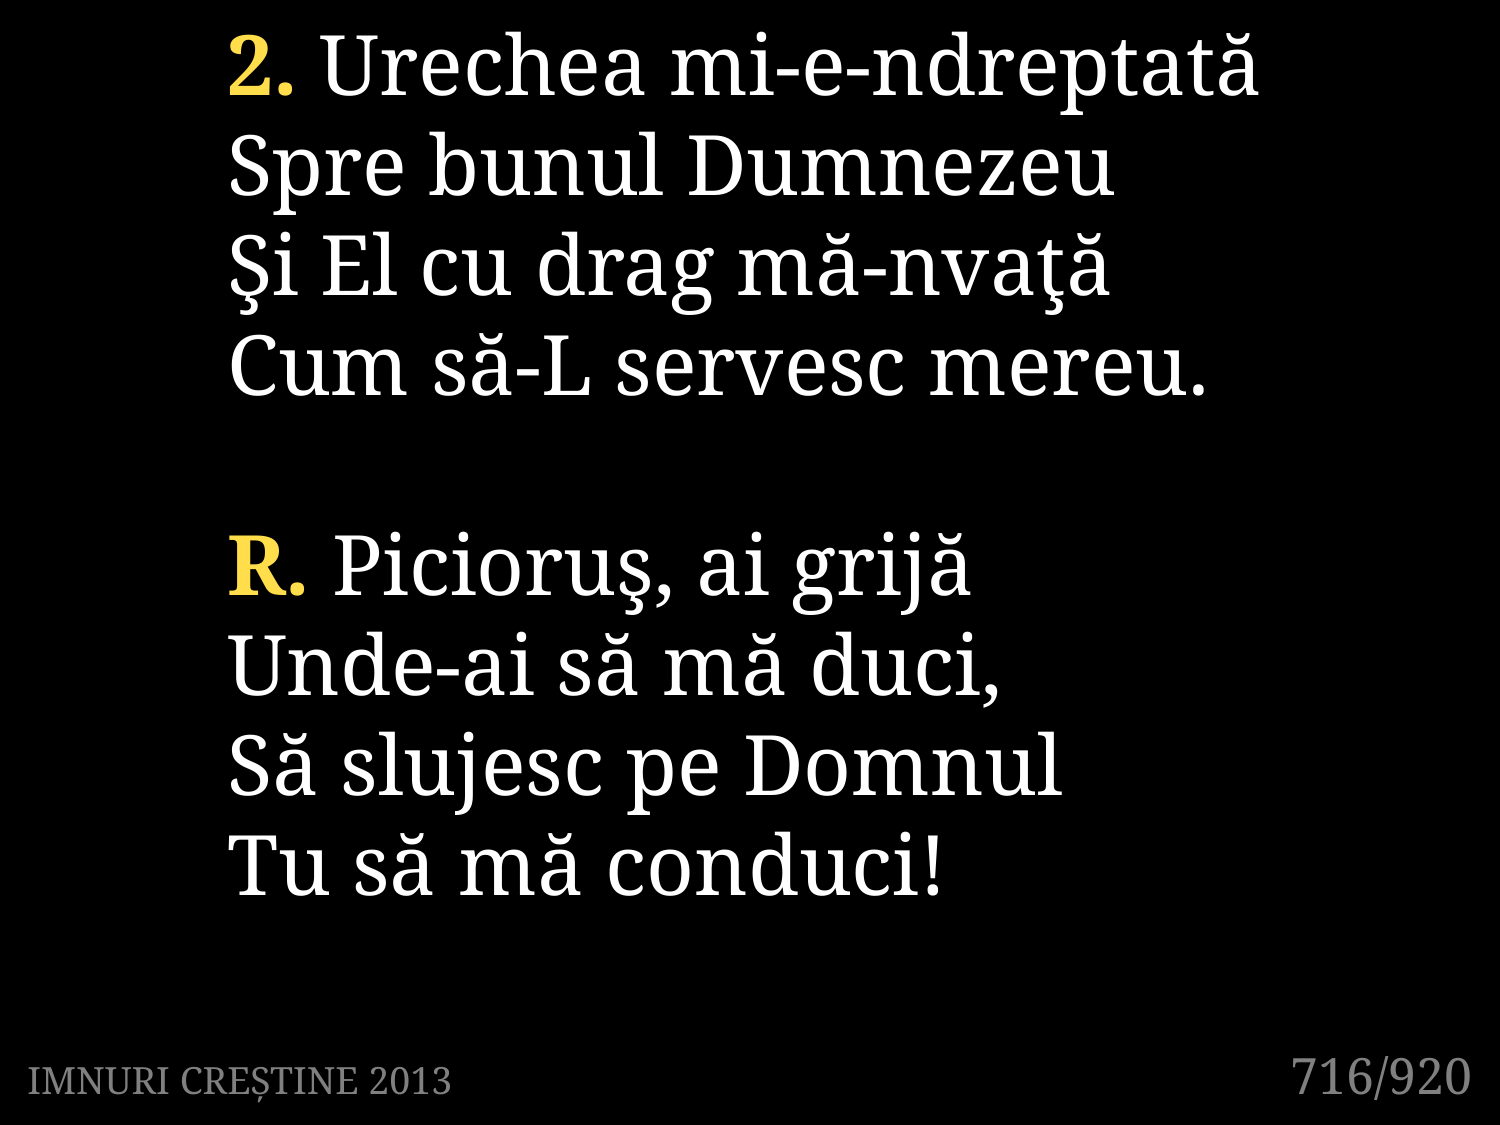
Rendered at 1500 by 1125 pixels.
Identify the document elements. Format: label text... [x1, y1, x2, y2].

text_box 716/920 [637, 1037, 1488, 1113]
text_box IMNURI CREȘTINE 2013 [12, 1049, 637, 1110]
text_box 2. Urechea mi-e-ndreptată Spre bunul Dumnezeu Şi El cu drag mă-nvaţă Cum să-L servesc mereu. R. Picioruş, ai grijă Unde-ai să mă duci, Să slujesc pe Domnul Tu să mă conduci! [212, 4, 1500, 920]
